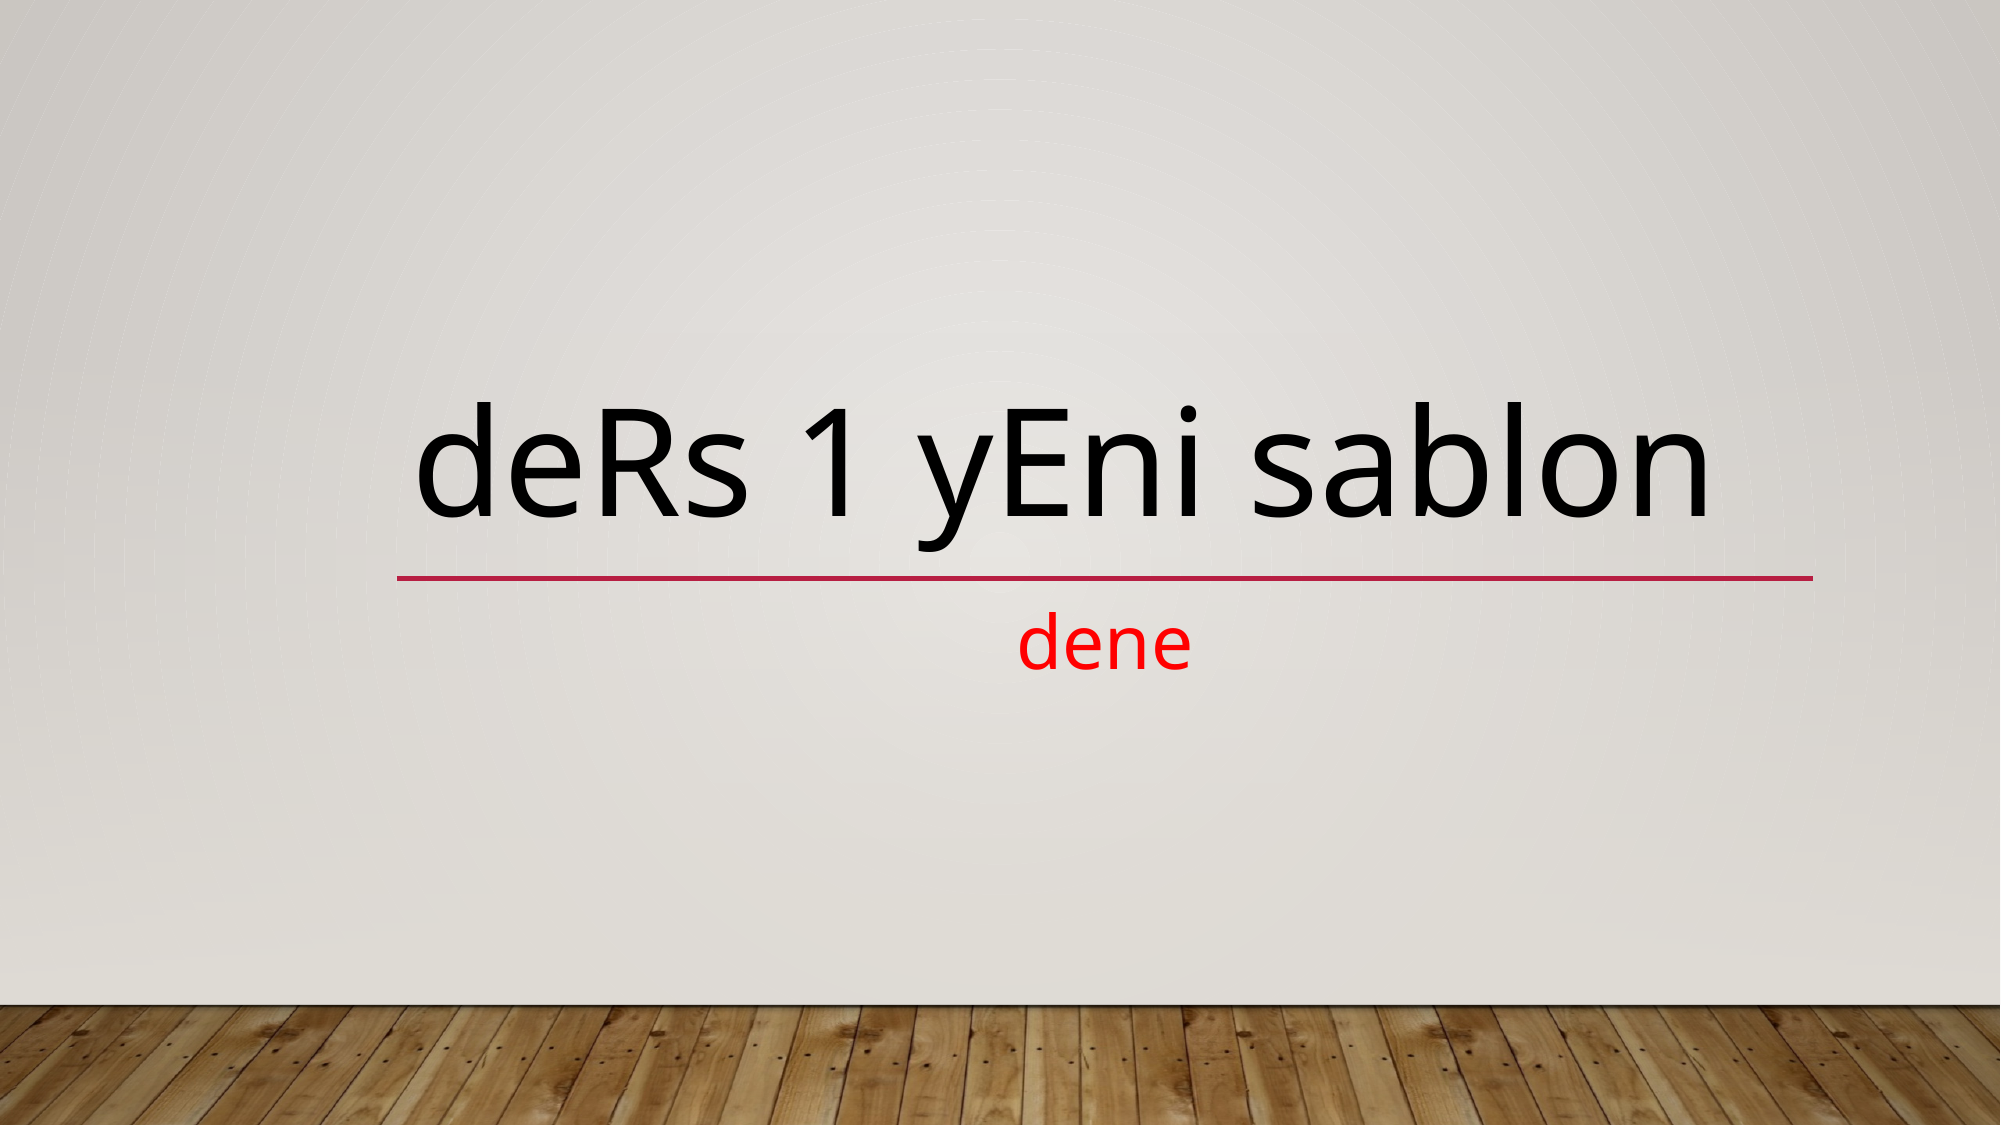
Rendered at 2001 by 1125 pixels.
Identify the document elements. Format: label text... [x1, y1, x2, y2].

title deRs 1 yEni sablon [396, 131, 1814, 549]
picture [0, 1005, 2000, 1125]
subtitle dene [396, 579, 1814, 740]
